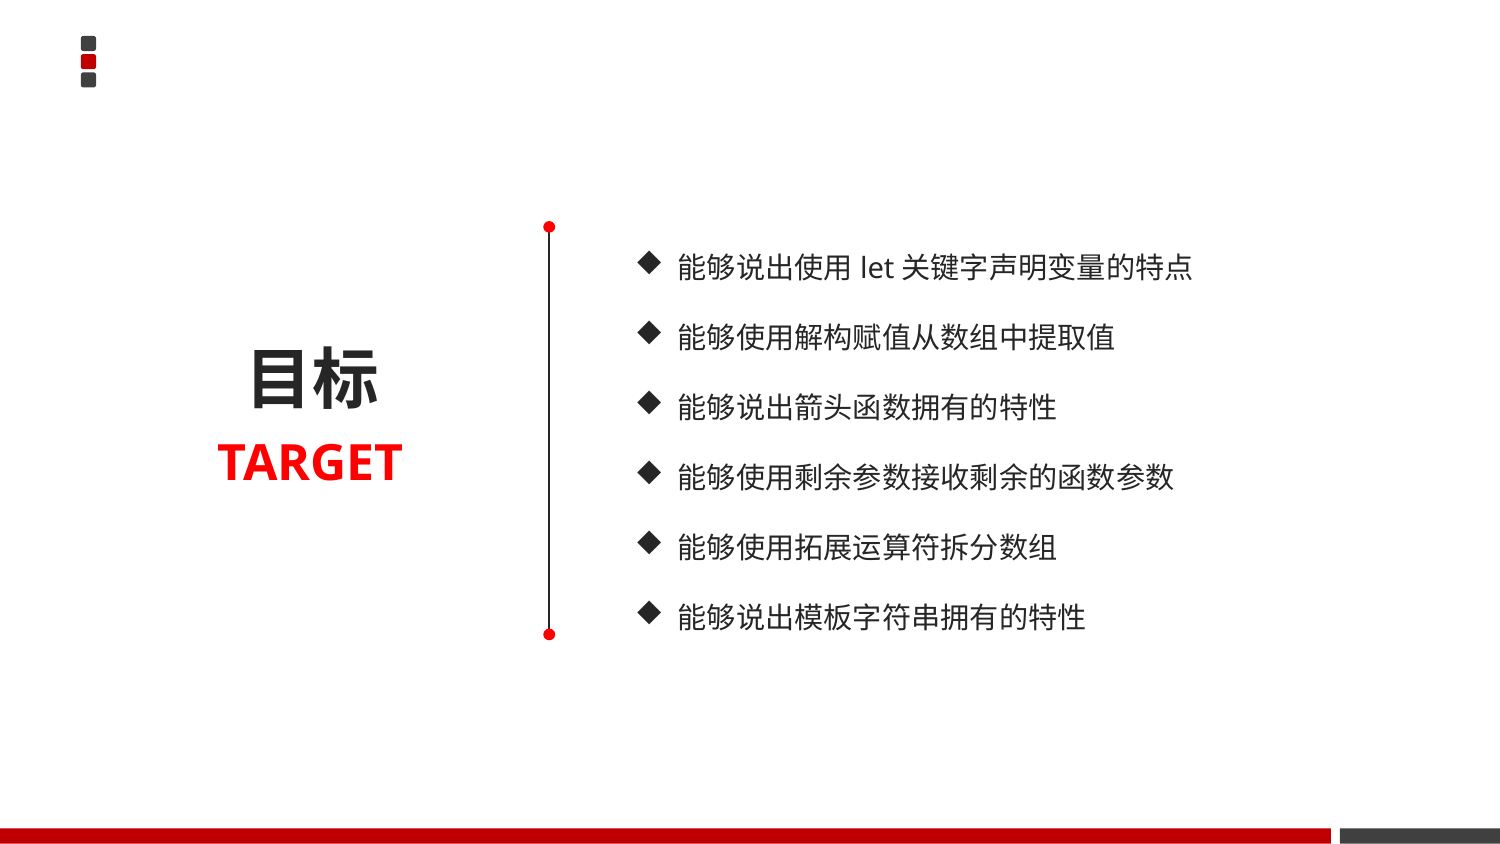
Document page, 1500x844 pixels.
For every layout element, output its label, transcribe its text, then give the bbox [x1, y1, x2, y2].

text_box TARGET [206, 422, 544, 507]
text_box 目标 [171, 315, 454, 449]
text_box [541, 628, 558, 643]
text_box [541, 219, 558, 234]
text_box 能够说出使用let关键字声明变量的特点 能够使用解构赋值从数组中提取值 能够说出箭头函数拥有的特性 能够使用剩余参数接收剩余的函数参数 能够使用拓展运算符拆分数组 能够说出模板字符串拥有的特性 [620, 207, 1400, 642]
